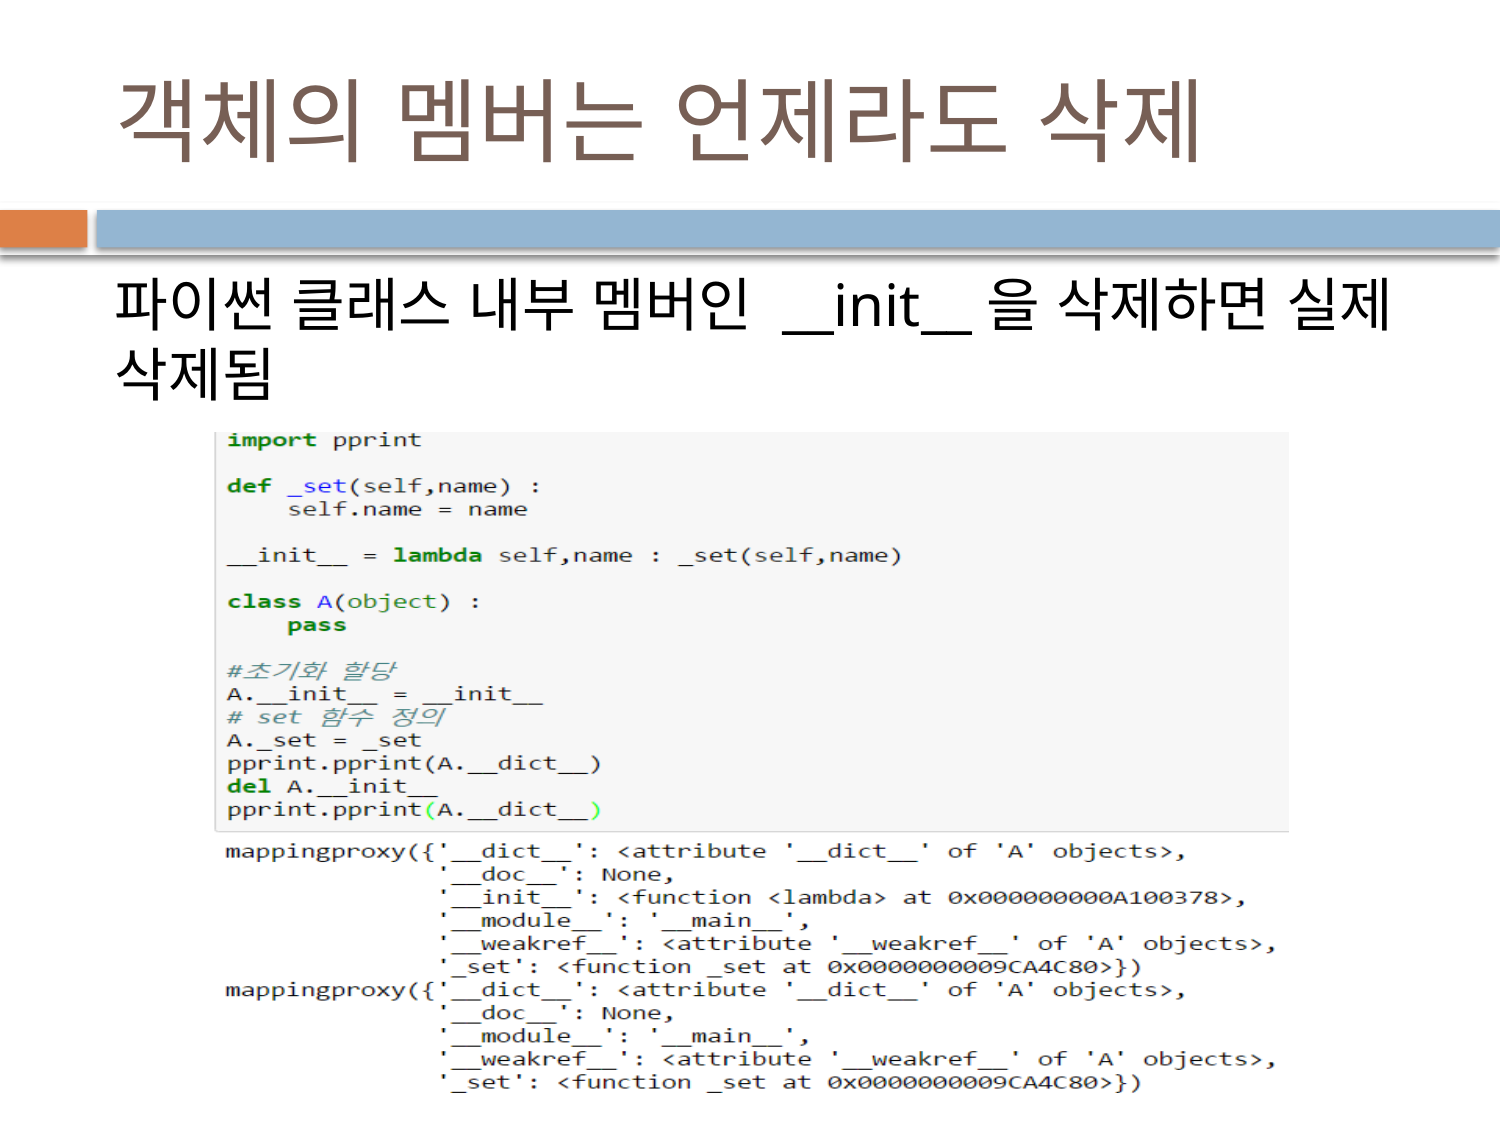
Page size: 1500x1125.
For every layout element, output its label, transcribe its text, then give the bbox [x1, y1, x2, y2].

text_box 파이썬 클래스 내부 멤버인 __init__을 삭제하면 실제 삭제됨 [100, 261, 1412, 416]
picture [210, 432, 1290, 1105]
title 객체의 멤버는 언제라도 삭제 [100, 37, 1438, 200]
